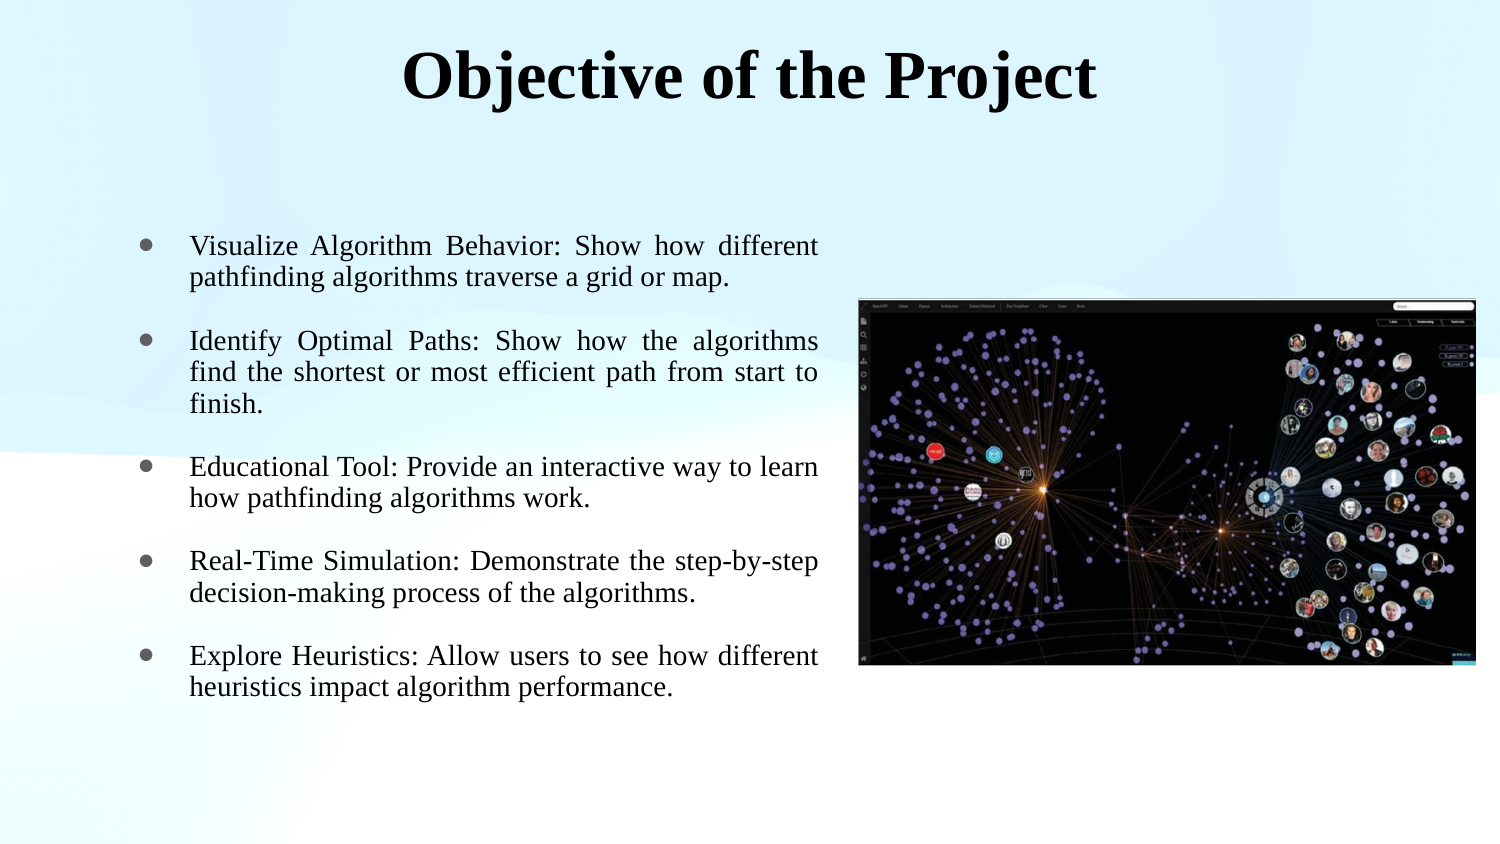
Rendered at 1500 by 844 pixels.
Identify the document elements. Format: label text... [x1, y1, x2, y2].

picture [0, 153, 1500, 844]
list Visualize Algorithm Behavior: Show how different pathfinding algorithms traverse a grid or map. Identify Optimal Paths: Show how the algorithms find the shortest or most efficient path from start to finish. Educational Tool: Provide an interactive way to learn how pathfinding algorithms work. Real-Time Simulation: Demonstrate the step-by-step decision-making process of the algorithms. Explore Heuristics: Allow users to see how different heuristics impact algorithm performance. [103, 224, 831, 760]
title Objective of the Project [0, 0, 1500, 153]
